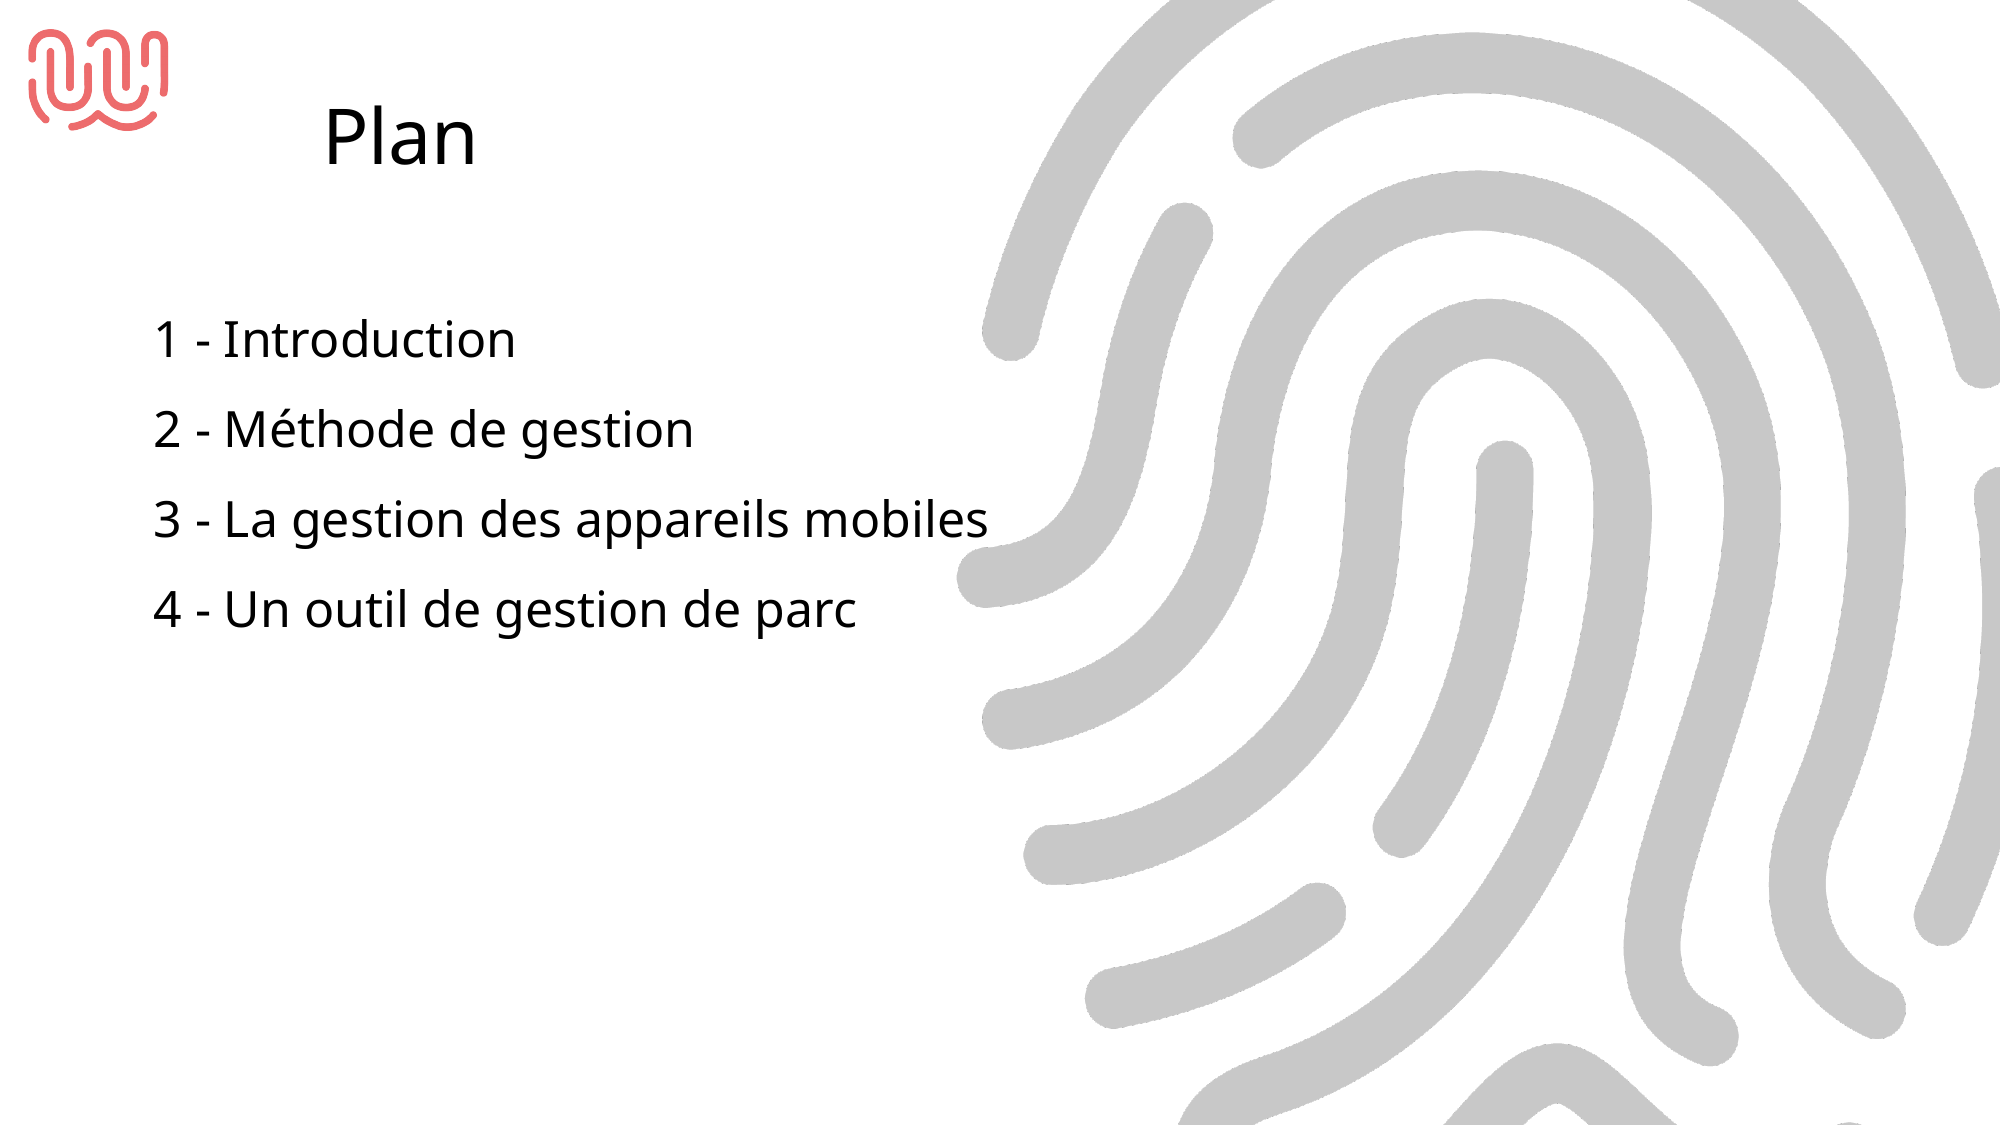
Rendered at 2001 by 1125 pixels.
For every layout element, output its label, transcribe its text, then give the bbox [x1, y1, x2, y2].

picture [606, 0, 2000, 1125]
text_box Plan [302, 67, 1168, 201]
picture [27, 27, 178, 134]
text_box 1 - Introduction 2 - Méthode de gestion 3 - La gestion des appareils mobiles 4 - Un outil de gestion de parc [133, 257, 1880, 658]
